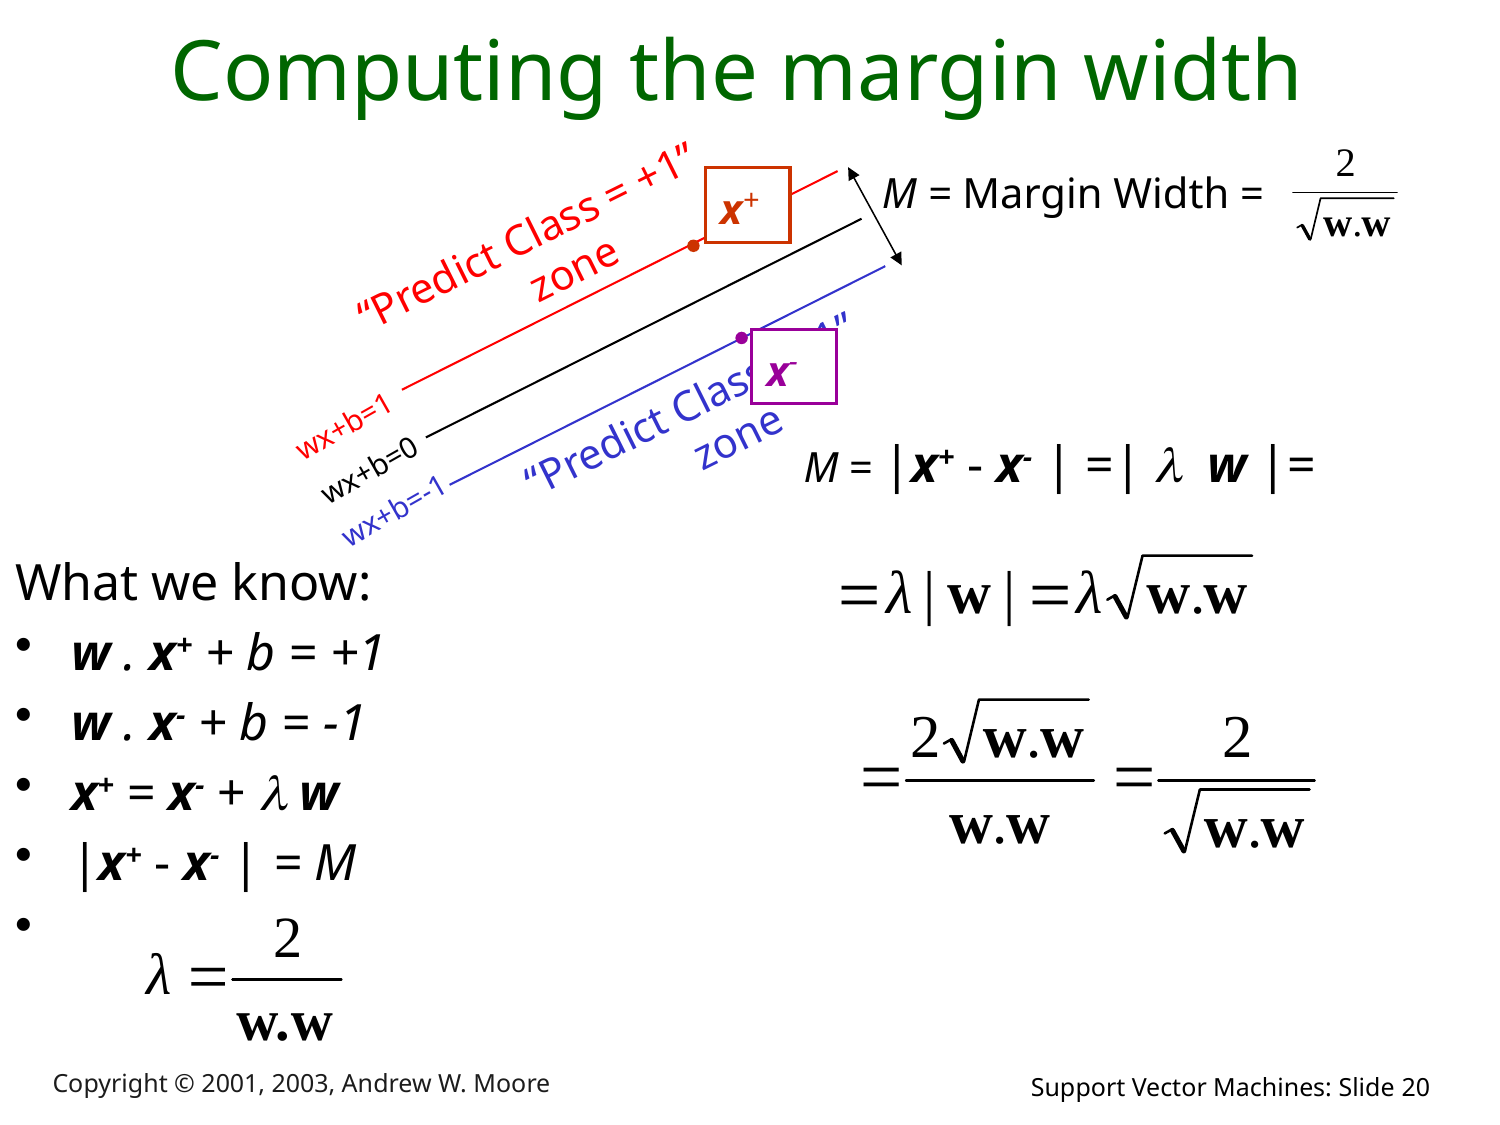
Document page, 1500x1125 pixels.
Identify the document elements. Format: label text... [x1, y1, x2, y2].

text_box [826, 542, 1263, 639]
text_box wx+b=1 [260, 363, 427, 487]
footer Copyright © 2001, 2003, Andrew W. Moore [37, 1066, 871, 1109]
text_box “Predict Class = -1” zone [469, 268, 939, 583]
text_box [1286, 138, 1405, 250]
text_box wx+b=0 [285, 407, 450, 531]
text_box [848, 167, 867, 202]
text_box [735, 331, 748, 345]
text_box x- [751, 329, 837, 404]
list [135, 901, 354, 1053]
text_box M = |x+ - x- | =| l w |= [788, 424, 1472, 500]
text_box x+ [705, 167, 791, 243]
text_box wx+b=-1 [310, 447, 477, 571]
text_box [687, 239, 700, 253]
text_box “Predict Class = +1” zone [287, 94, 772, 403]
list What we know: w . x+ + b = +1 w . x- + b = -1 x+ = x- + l w |x+ - x- | = M [0, 543, 531, 1053]
text_box [879, 225, 902, 266]
title Computing the margin width [37, 12, 1438, 125]
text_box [848, 684, 1325, 867]
text_box M = Margin Width = [867, 159, 1286, 225]
